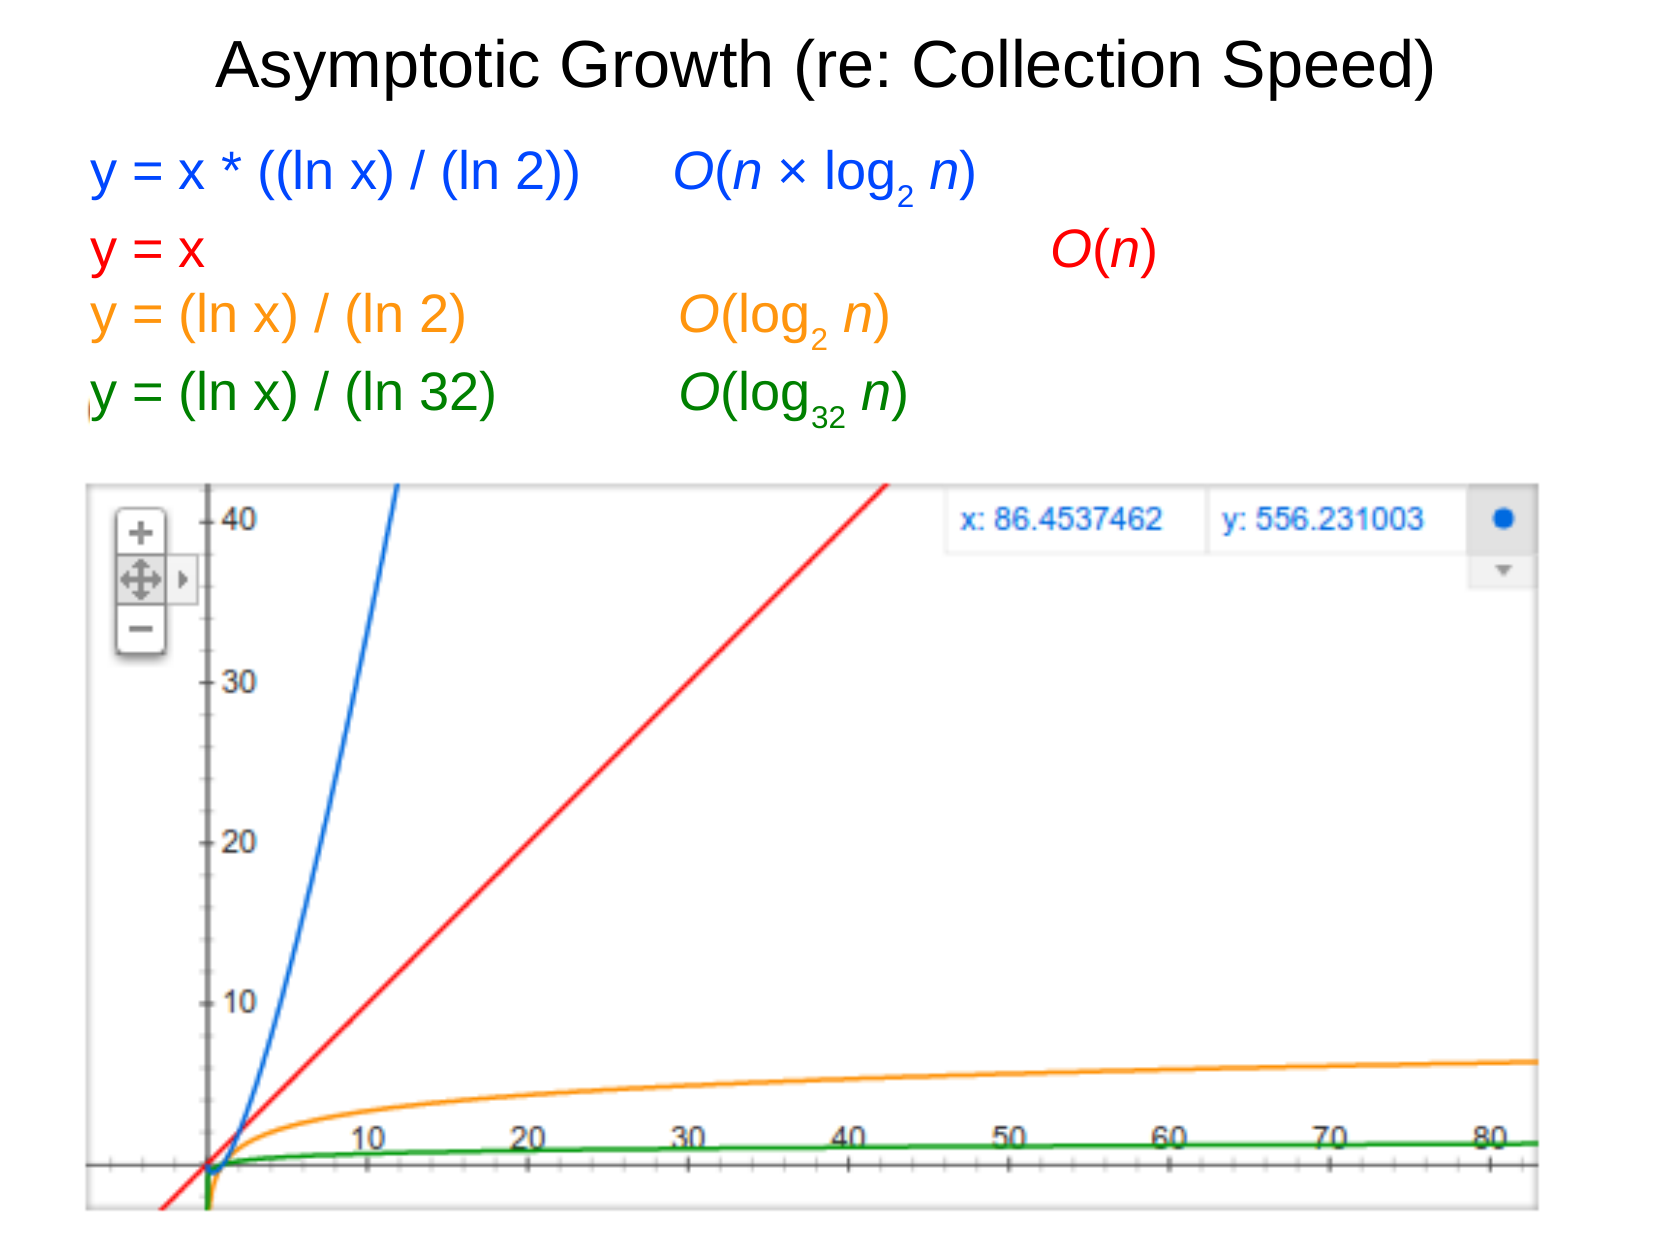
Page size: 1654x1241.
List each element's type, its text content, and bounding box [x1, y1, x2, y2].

text_box y = x * ((ln x) / (ln 2)) O(n × log2 n) y = x O(n) y = (ln x) / (ln 2) O(log2 n) y = (ln x) / (ln 32) O(log32 n) [90, 134, 1635, 465]
text_box Asymptotic Growth (re: Collection Speed) [0, 1, 1654, 120]
picture [74, 374, 1554, 1224]
